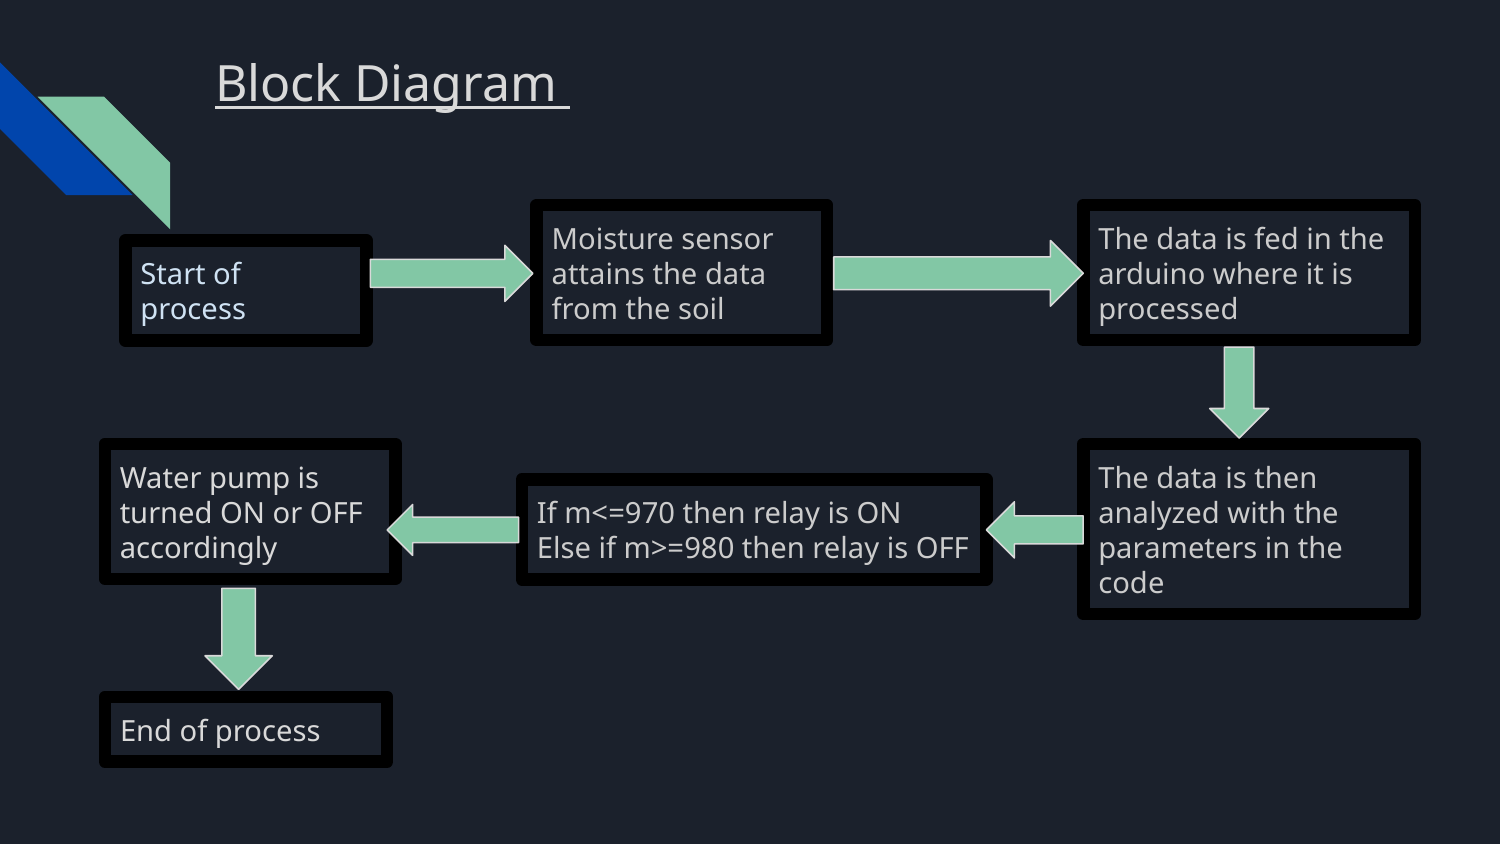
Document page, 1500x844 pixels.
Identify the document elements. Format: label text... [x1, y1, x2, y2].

text_box Water pump is turned ON or OFF accordingly [104, 443, 396, 579]
text_box Start of process [125, 240, 367, 341]
text_box The data is fed in the arduino where it is processed [1083, 205, 1415, 341]
text_box [370, 245, 533, 302]
text_box [1209, 347, 1269, 439]
text_box If m<=970 then relay is ON Else if m>=980 then relay is OFF [521, 479, 987, 580]
text_box End of process [104, 696, 388, 762]
text_box [387, 504, 519, 556]
text_box Moisture sensor attains the data from the soil [536, 205, 828, 341]
text_box [986, 501, 1084, 558]
text_box [204, 588, 273, 690]
text_box Block Diagram [200, 36, 706, 127]
text_box [833, 240, 1084, 307]
text_box The data is then analyzed with the parameters in the code [1083, 443, 1415, 614]
